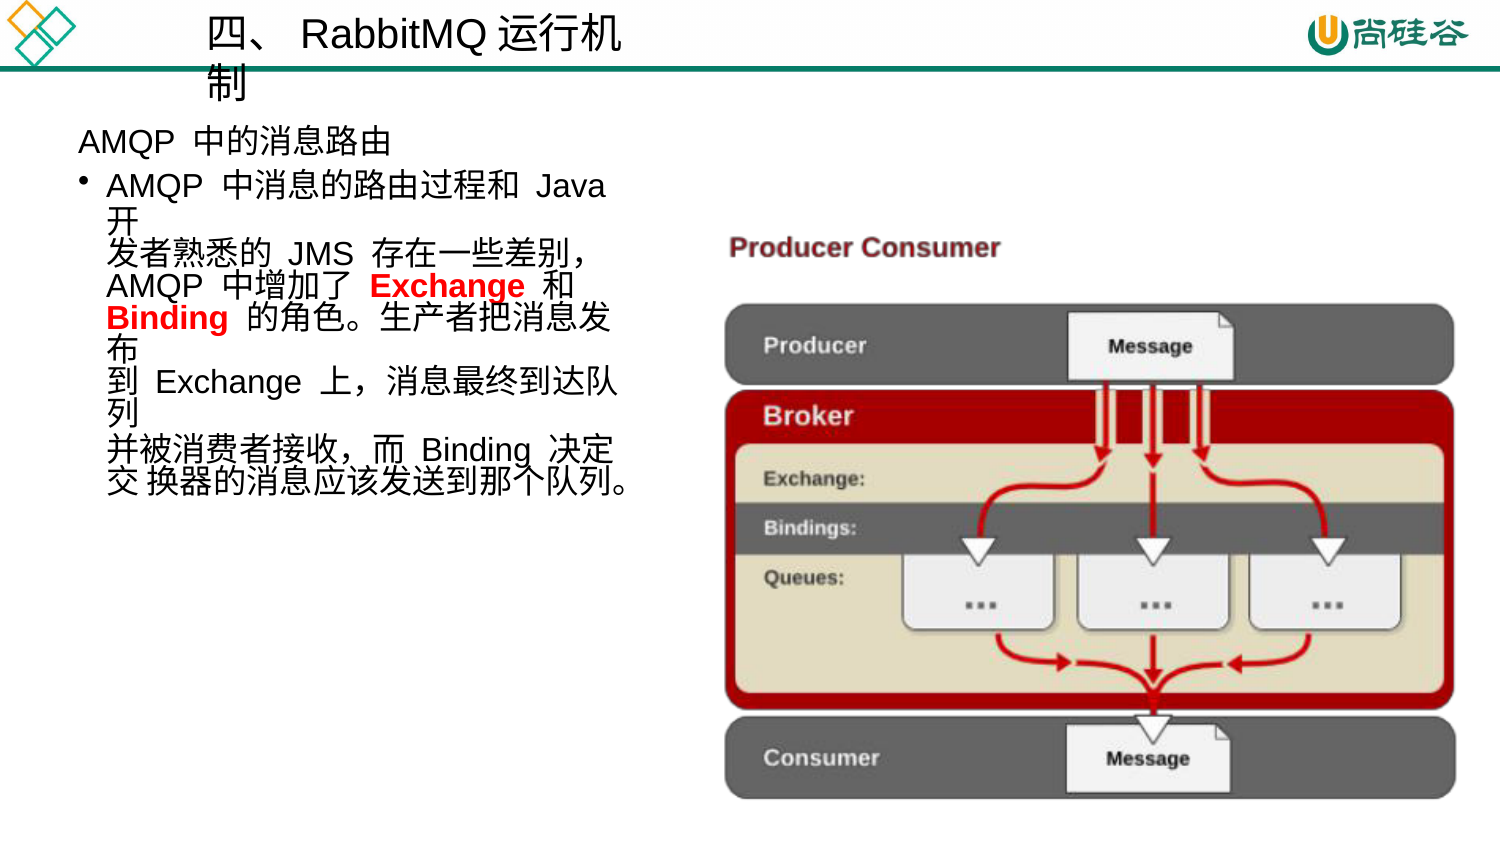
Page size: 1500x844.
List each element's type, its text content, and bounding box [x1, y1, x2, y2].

picture [0, 0, 1500, 72]
text_box [712, 210, 1476, 826]
text_box AMQP 中的消息路由 AMQP 中消息的路由过程和 Java 开 发者熟悉的 JMS 存在一些差别， AMQP 中增加了 Exchange 和 Binding 的角色。生产者把消息发布 到 Exchange 上，消息最终到达队列 并被消费者接收，而 Binding 决定交 换器的消息应该发送到那个队列。 [76, 110, 642, 500]
title 四、RabbitMQ运行机制 [204, 5, 647, 149]
